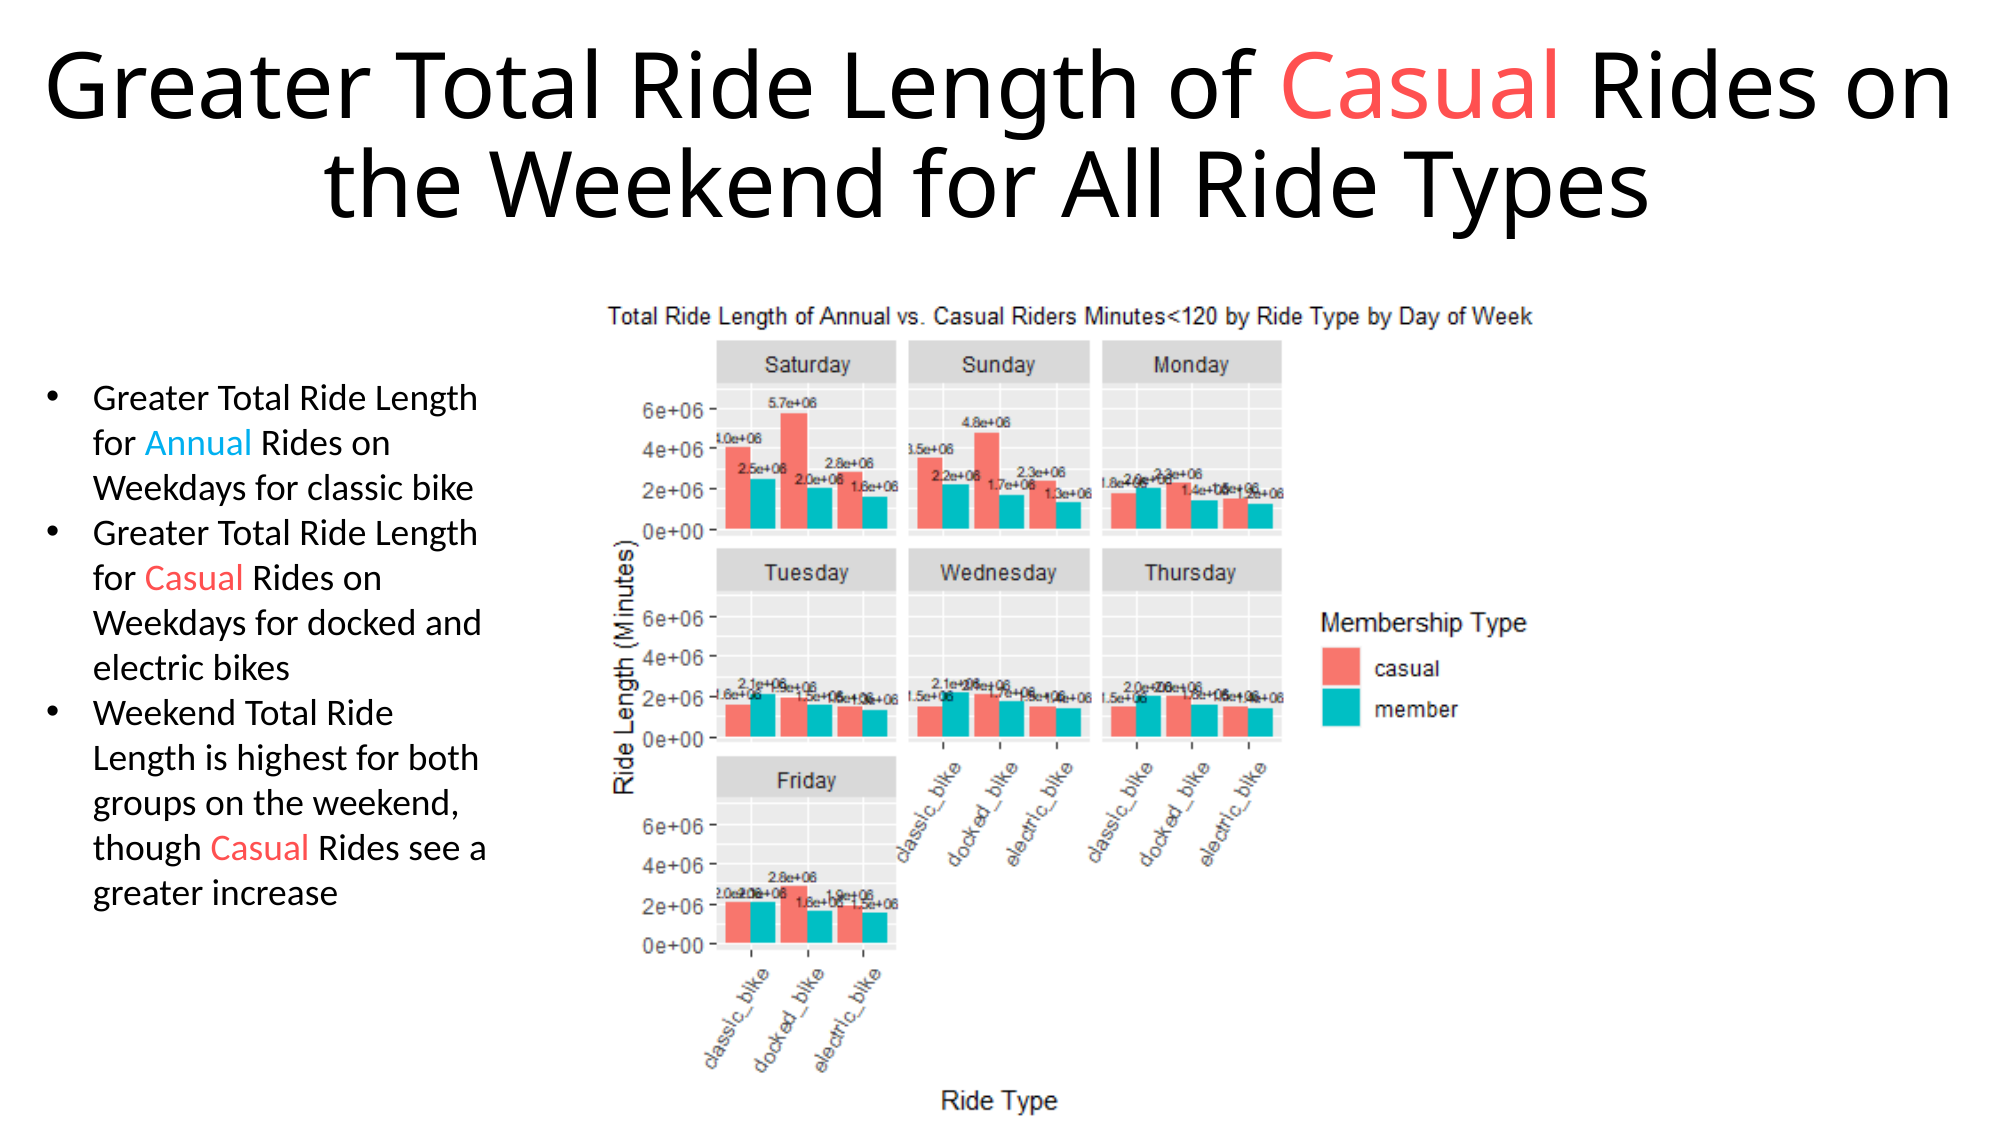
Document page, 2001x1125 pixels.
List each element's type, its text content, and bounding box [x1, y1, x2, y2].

title Greater Total Ride Length of Casual Rides on the Weekend for All Ride Types [0, 0, 2000, 278]
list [598, 291, 1554, 1125]
text_box Greater Total Ride Length for Annual Rides on Weekdays for classic bike Greater Total Ride Length for Casual Rides on Weekdays for docked and electric bikes Weekend Total Ride Length is highest for both groups on the weekend, though Casual Rides see a greater increase [31, 365, 508, 921]
